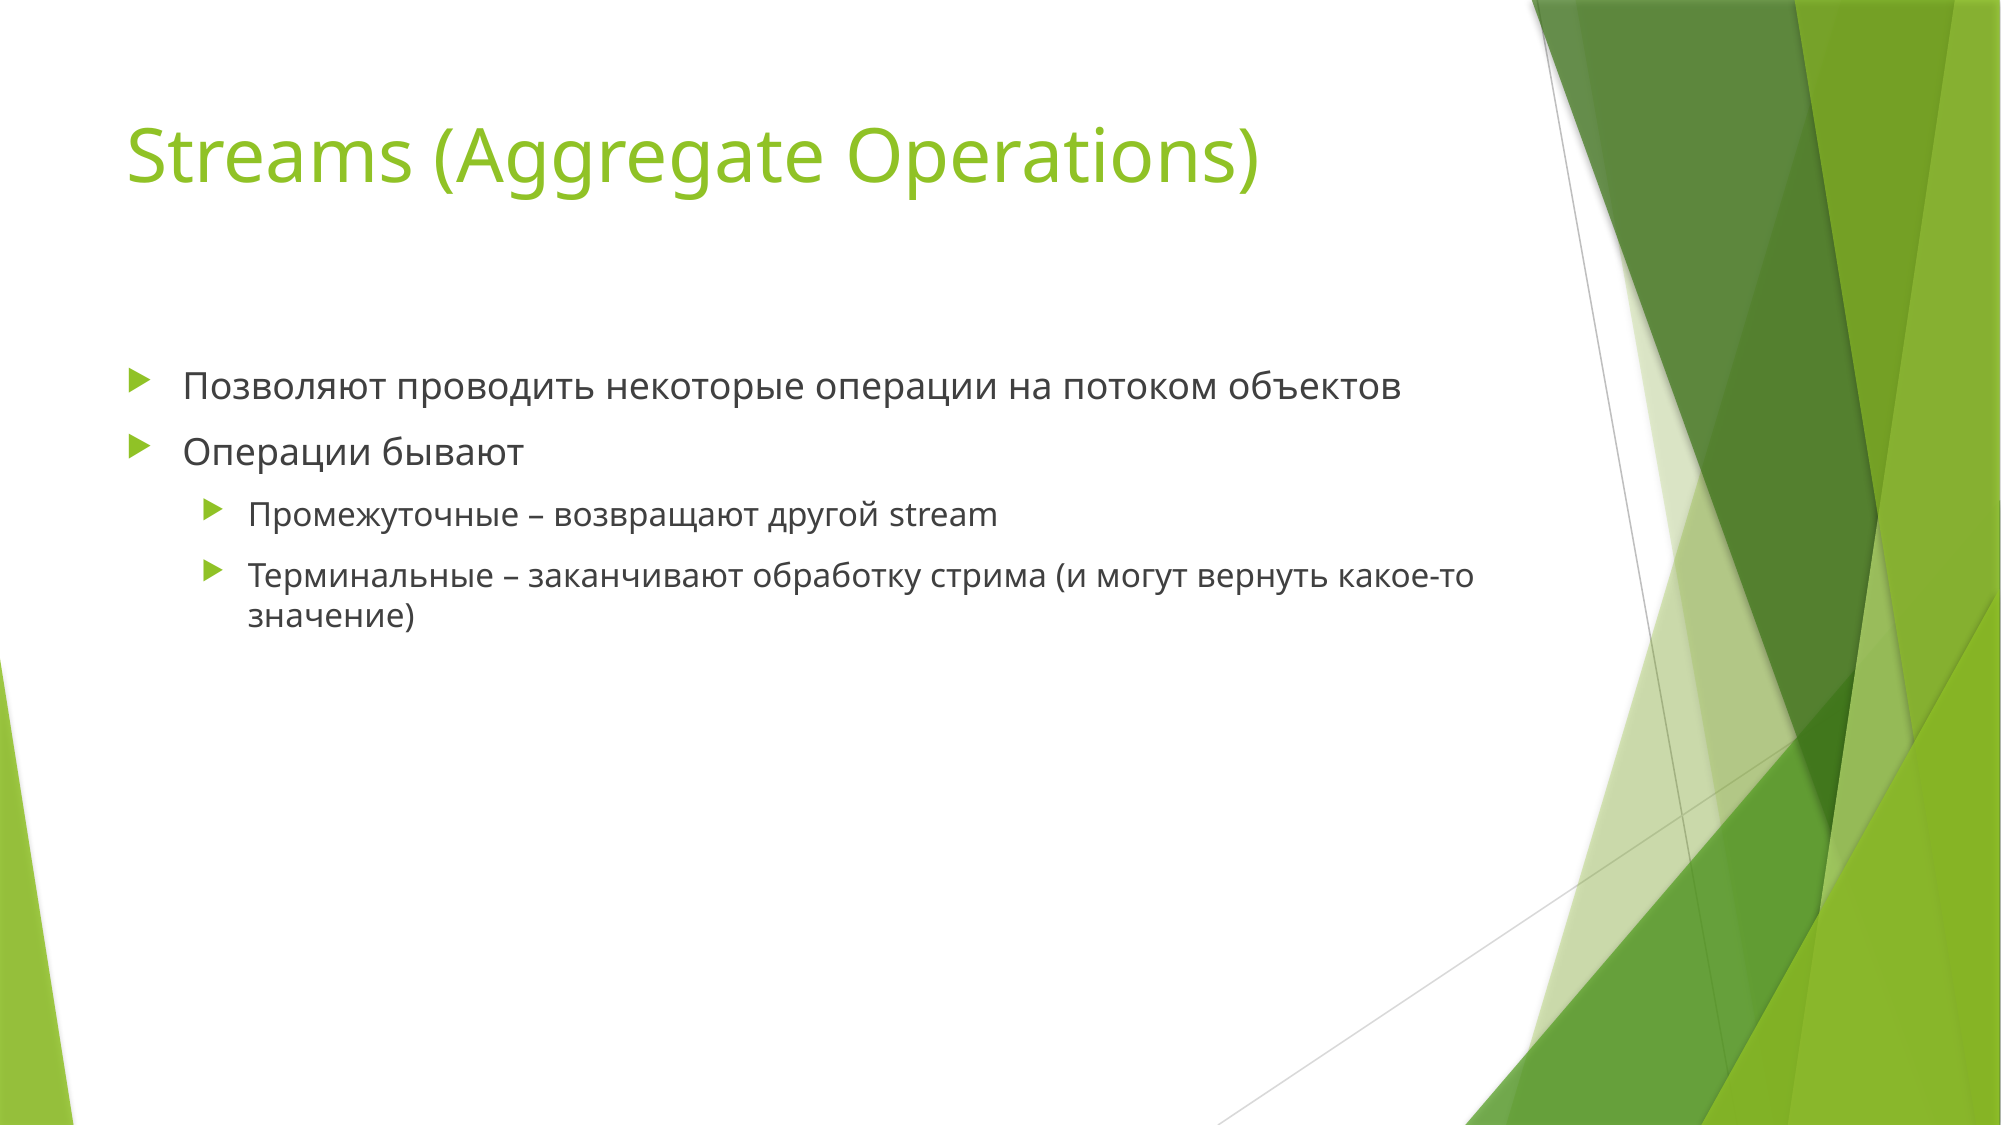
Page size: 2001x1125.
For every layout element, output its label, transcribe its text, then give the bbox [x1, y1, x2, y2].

list Позволяют проводить некоторые операции на потоком объектов Операции бывают Промежуточные – возвращают другой stream Терминальные – заканчивают обработку стрима (и могут вернуть какое-то значение) [111, 354, 1522, 992]
title Streams (Aggregate Operations) [111, 99, 1522, 317]
